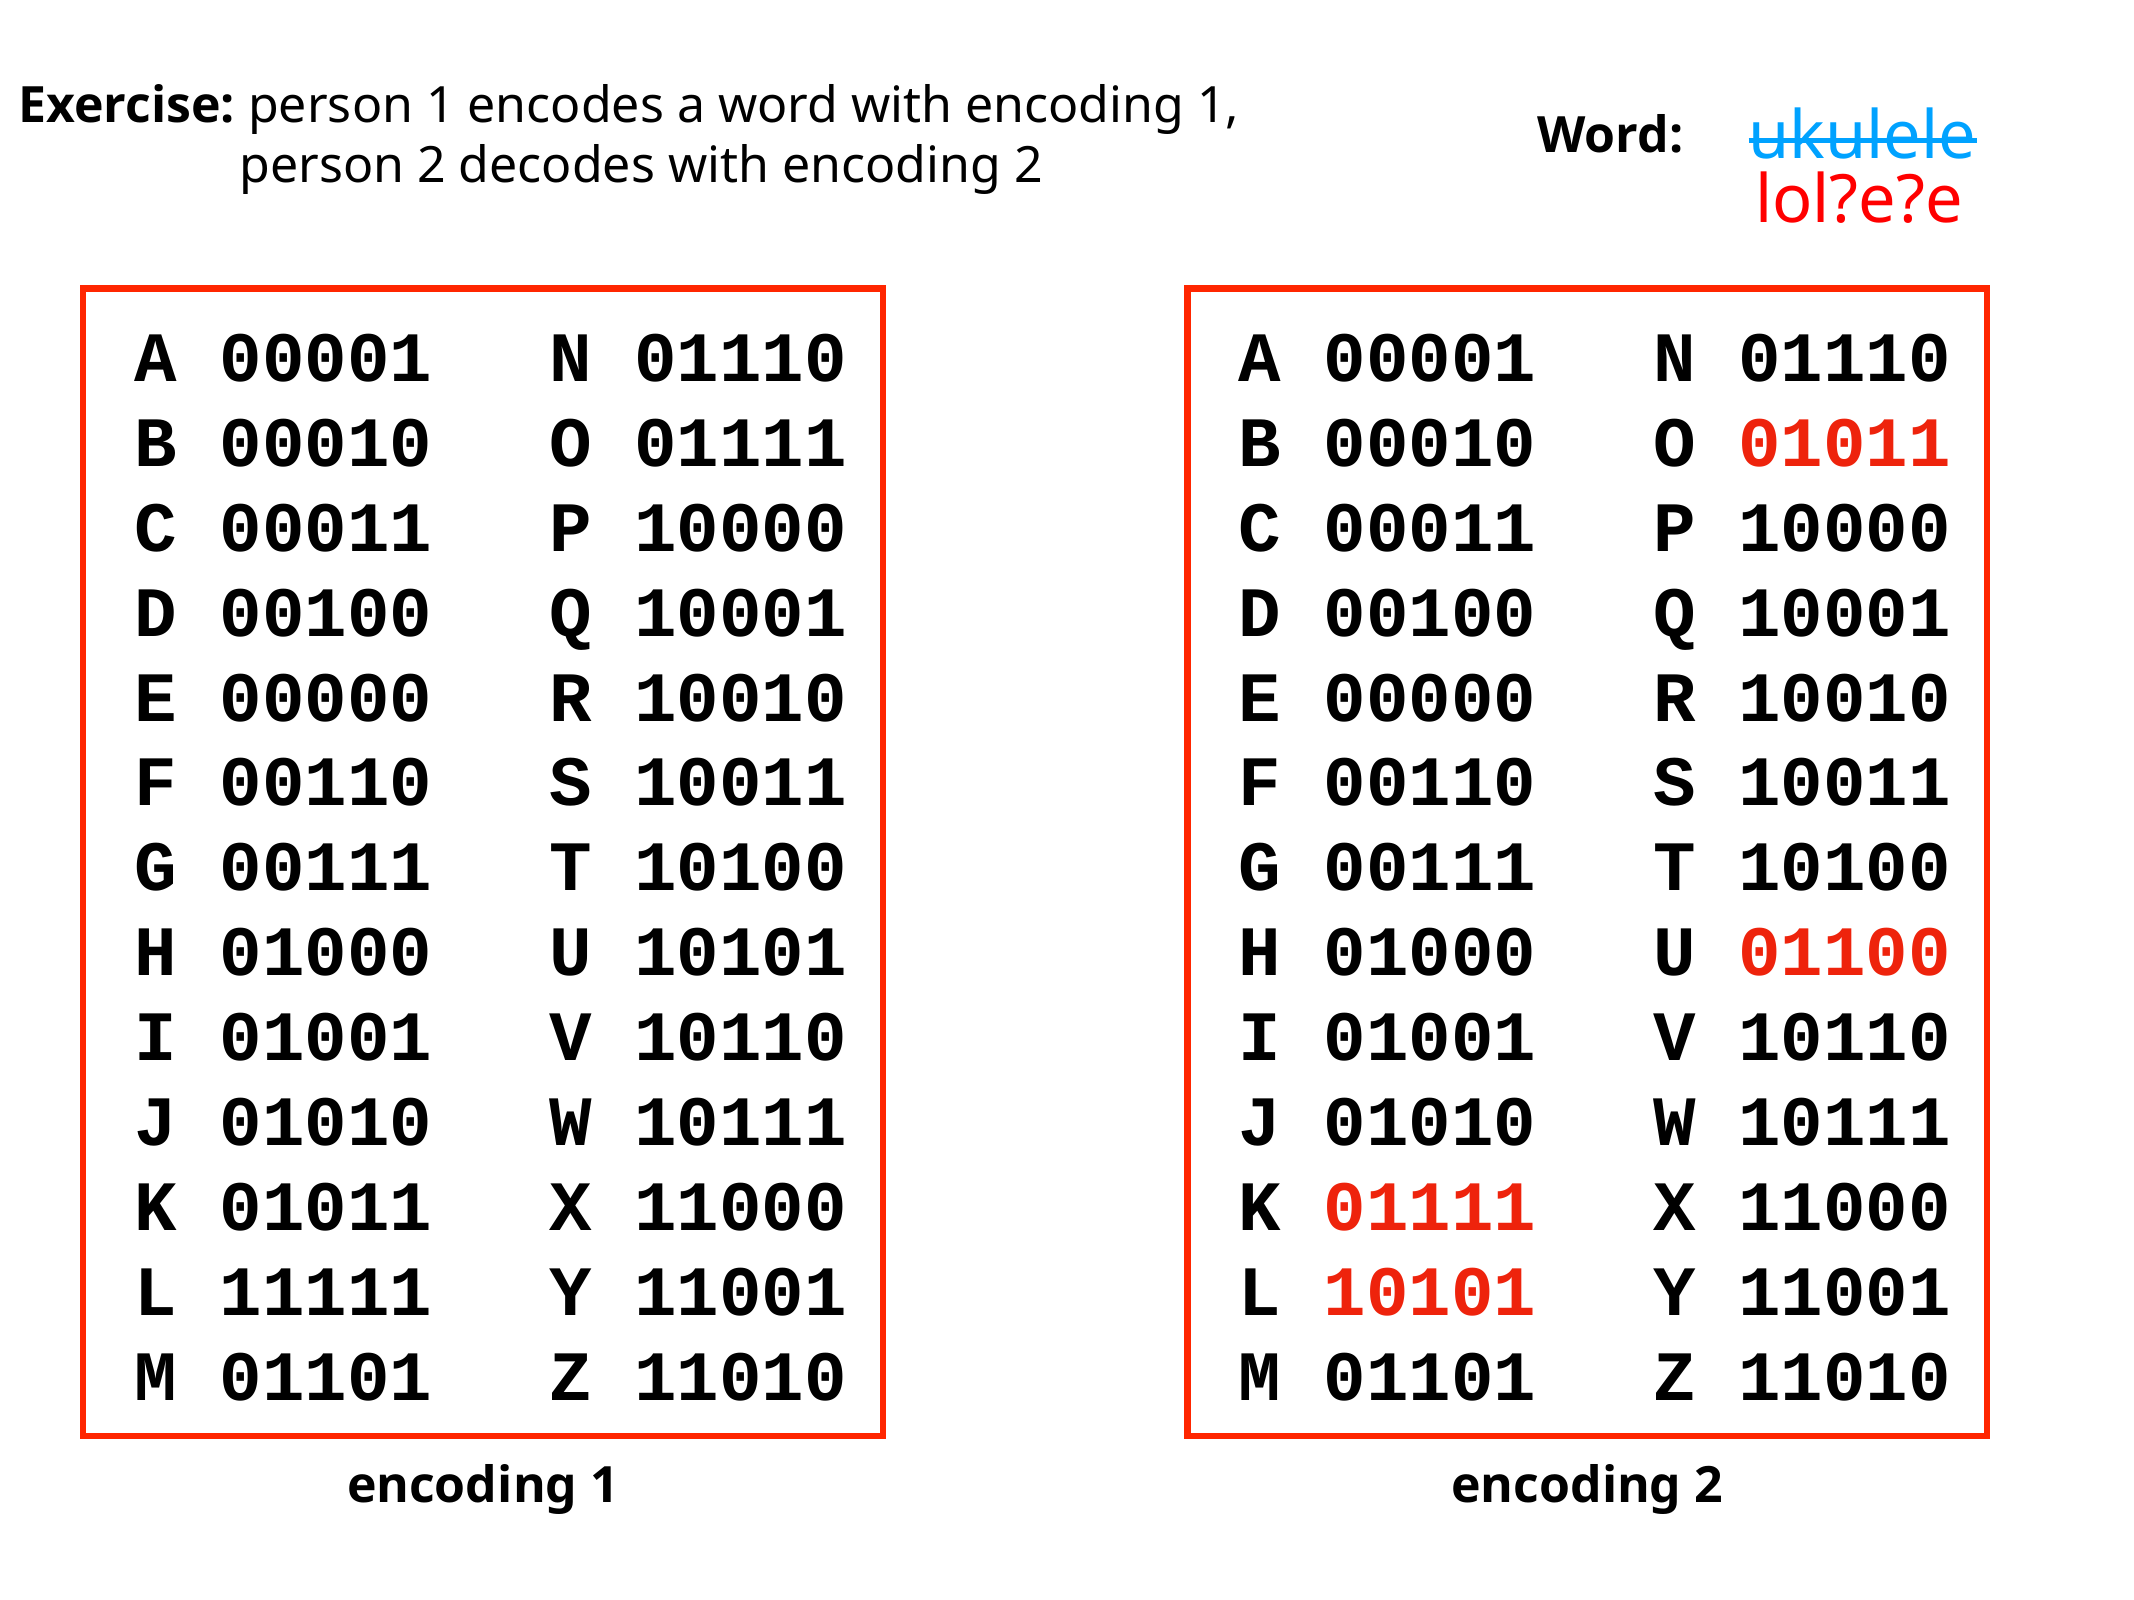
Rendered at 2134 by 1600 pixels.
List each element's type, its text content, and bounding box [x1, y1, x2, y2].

text_box encoding 1 [338, 1444, 628, 1521]
text_box [83, 288, 883, 1437]
text_box encoding 2 [1442, 1444, 1732, 1521]
text_box Exercise: person 1 encodes a word with encoding 1, person 2 decodes with encoding 2 [10, 64, 1248, 201]
text_box [1187, 288, 1988, 1437]
text_box lol?e?e [1746, 147, 1973, 245]
text_box Word: [1528, 94, 1692, 171]
text_box ukulele [1740, 84, 1986, 181]
